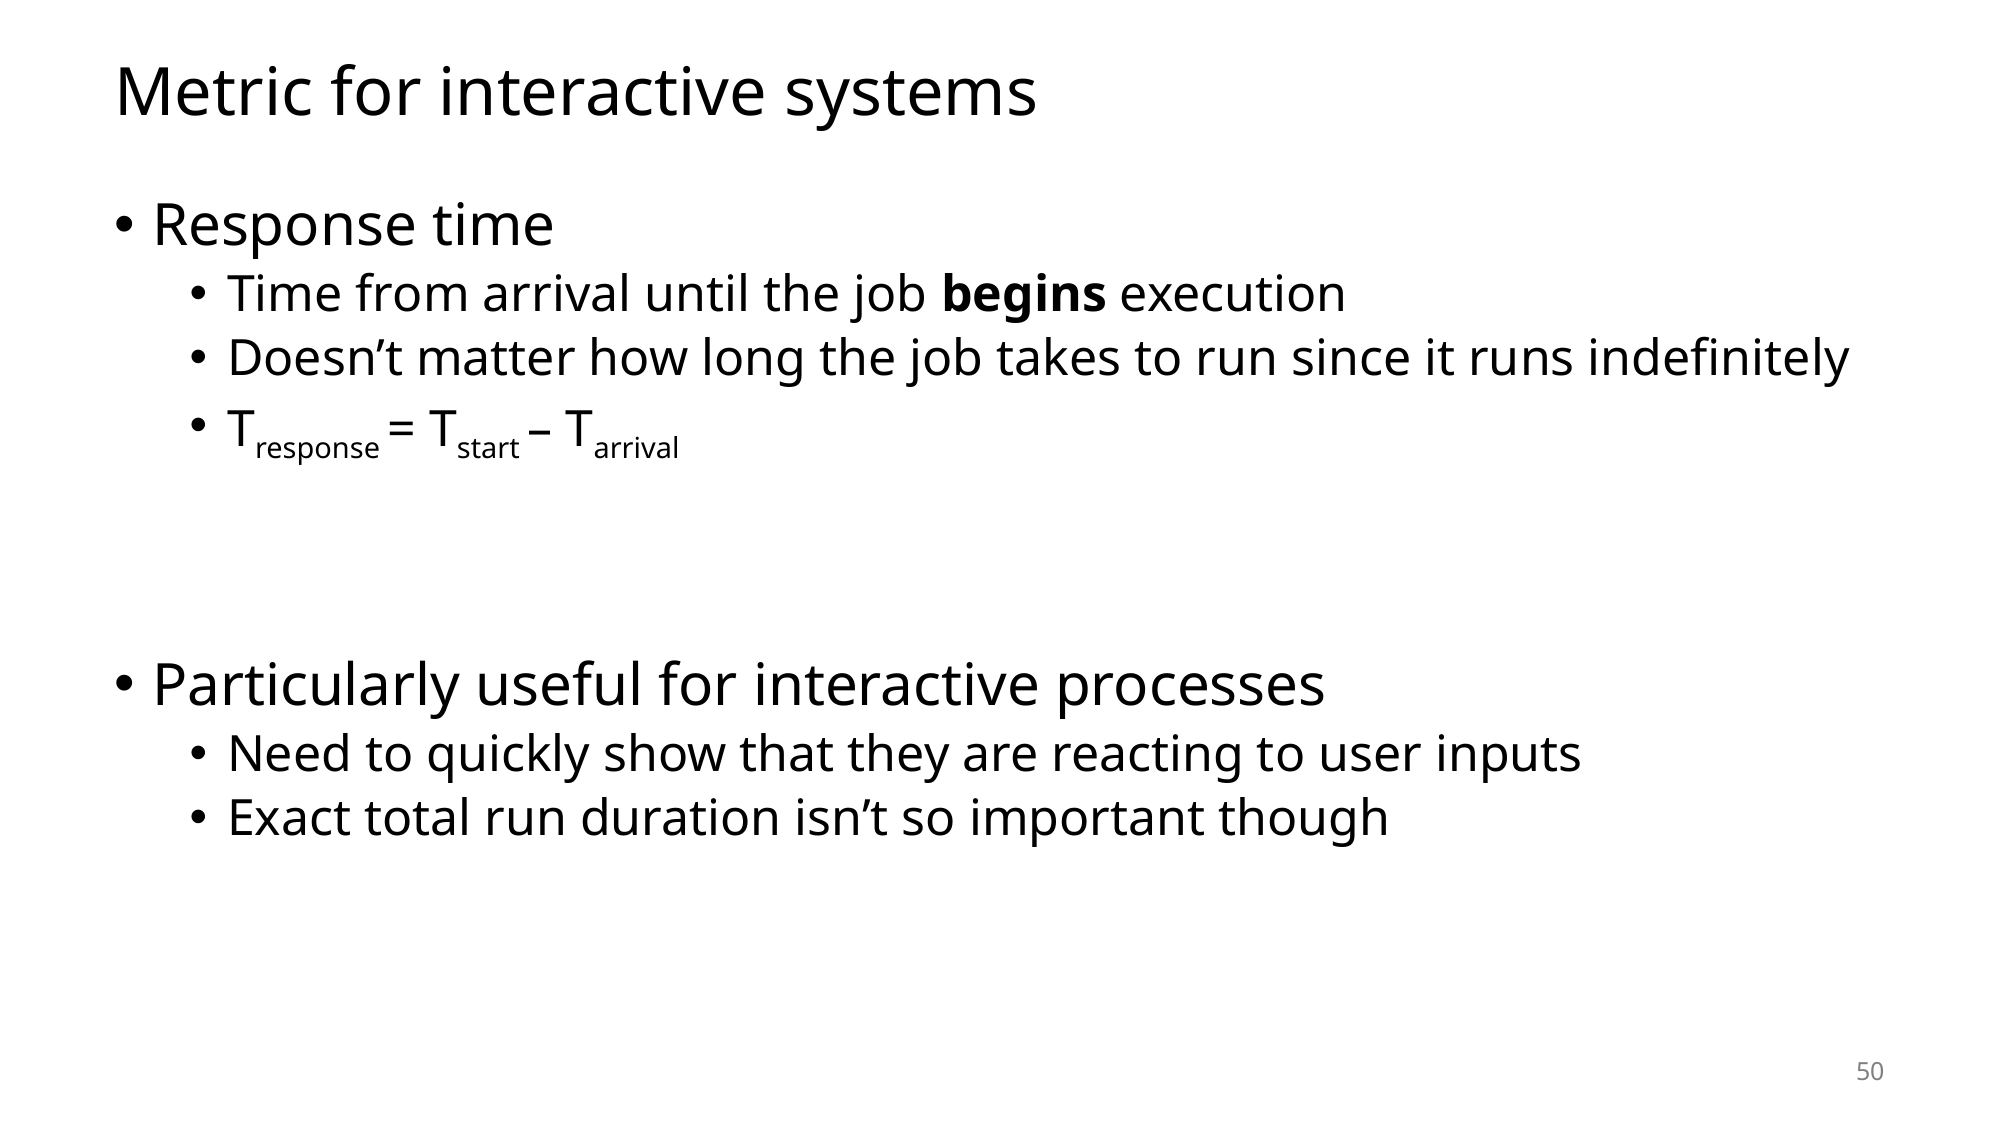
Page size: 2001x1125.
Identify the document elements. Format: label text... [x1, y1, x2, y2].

slide_number 50 [1749, 1042, 1900, 1103]
title Metric for interactive systems [99, 37, 1900, 150]
list Response time Time from arrival until the job begins execution Doesn’t matter how long the job takes to run since it runs indefinitely Tresponse = Tstart – Tarrival Particularly useful for interactive processes Need to quickly show that they are reacting to user inputs Exact total run duration isn’t so important though [99, 187, 1900, 1013]
